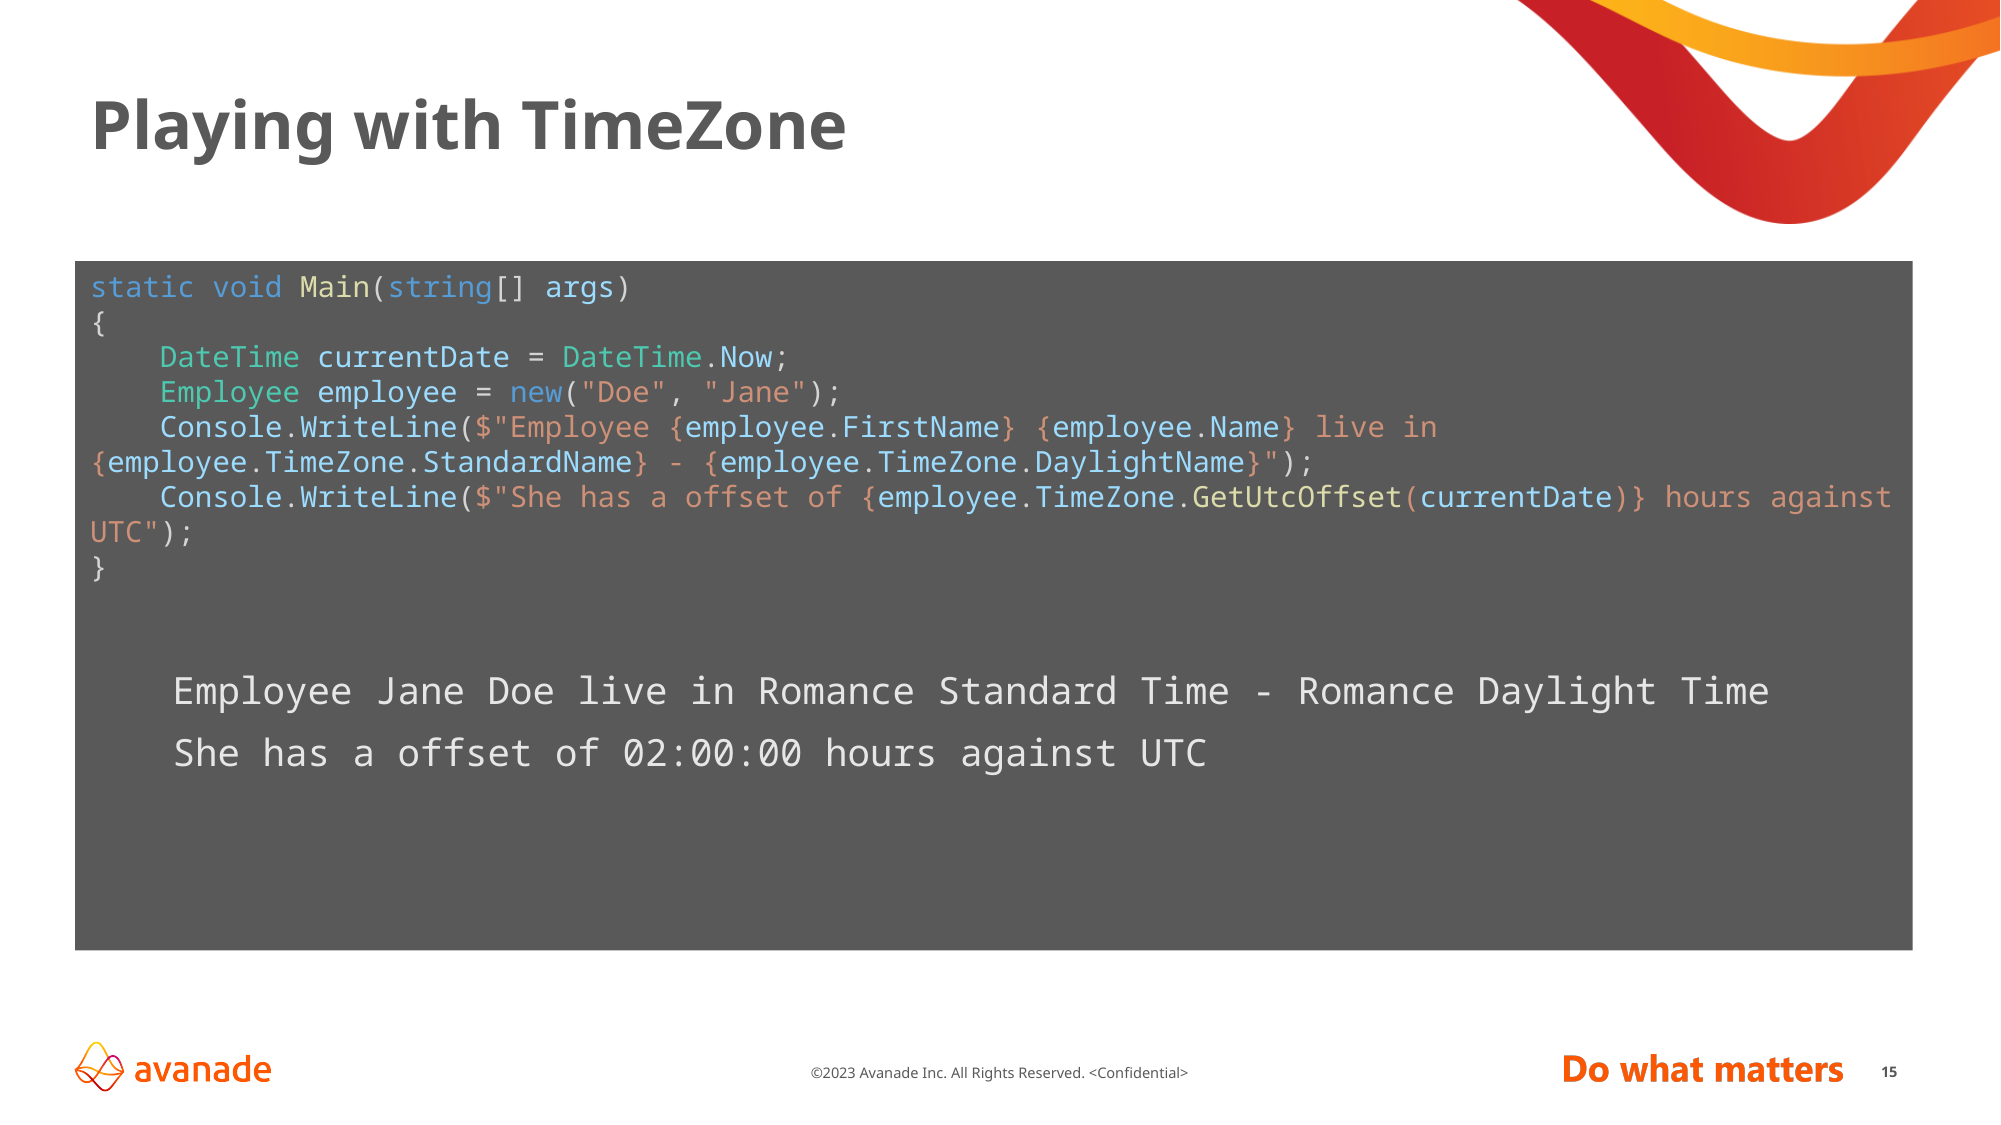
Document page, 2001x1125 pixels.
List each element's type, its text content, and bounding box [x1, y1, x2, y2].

picture [54, 1021, 300, 1112]
list static void Main(string[] args) { DateTime currentDate = DateTime.Now; Employee employee = new("Doe", "Jane"); Console.WriteLine($"Employee {employee.FirstName} {employee.Name} live in {employee.TimeZone.StandardName} - {employee.TimeZone.DaylightName}"); Console.WriteLine($"She has a offset of {employee.TimeZone.GetUtcOffset(currentDate)} hours against UTC"); } [75, 261, 1913, 951]
title Playing with TimeZone [75, 75, 1913, 175]
text_box Employee Jane Doe live in Romance Standard Time - Romance Daylight Time She has a offset of 02:00:00 hours against UTC [157, 665, 1843, 931]
picture [1483, 0, 2000, 224]
slide_number 15 [1850, 1043, 1913, 1103]
picture [1564, 1054, 1843, 1082]
